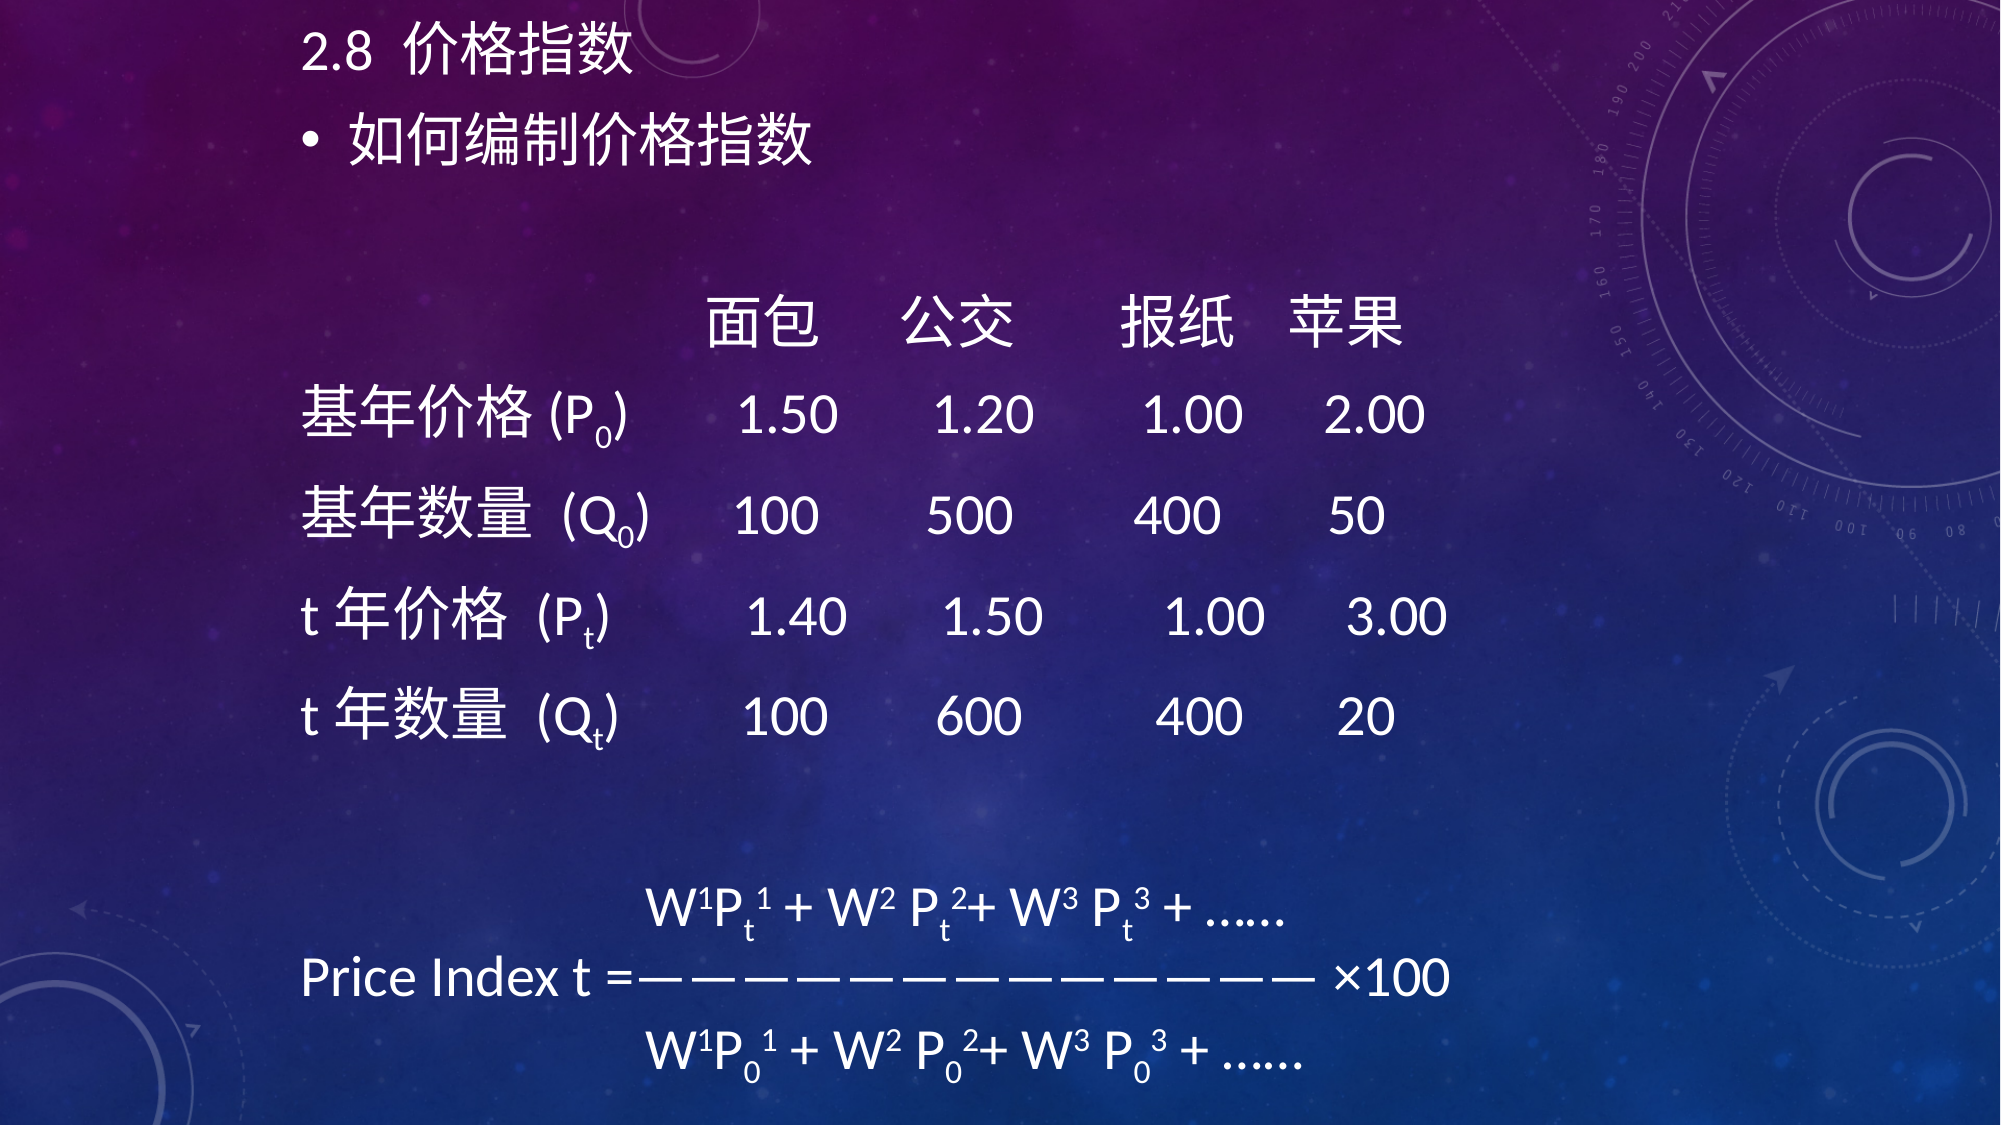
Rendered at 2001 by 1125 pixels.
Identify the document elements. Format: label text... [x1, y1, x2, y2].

picture [0, 0, 2001, 1125]
list 2.8 价格指数 如何编制价格指数 面包 公交 报纸 苹果 基年价格(P0) 1.50 1.20 1.00 2.00 基年数量 (Q0) 100 500 400 50 t年价格 (Pt) 1.40 1.50 1.00 3.00 t年数量 (Qt) 100 600 400 20 W1Pt1 + W2 Pt2+ W3 Pt3 + …… Price Index t =————————————— ×100 W1P01 + W2 P02+ W3 P03 + …… [285, 0, 1721, 1093]
